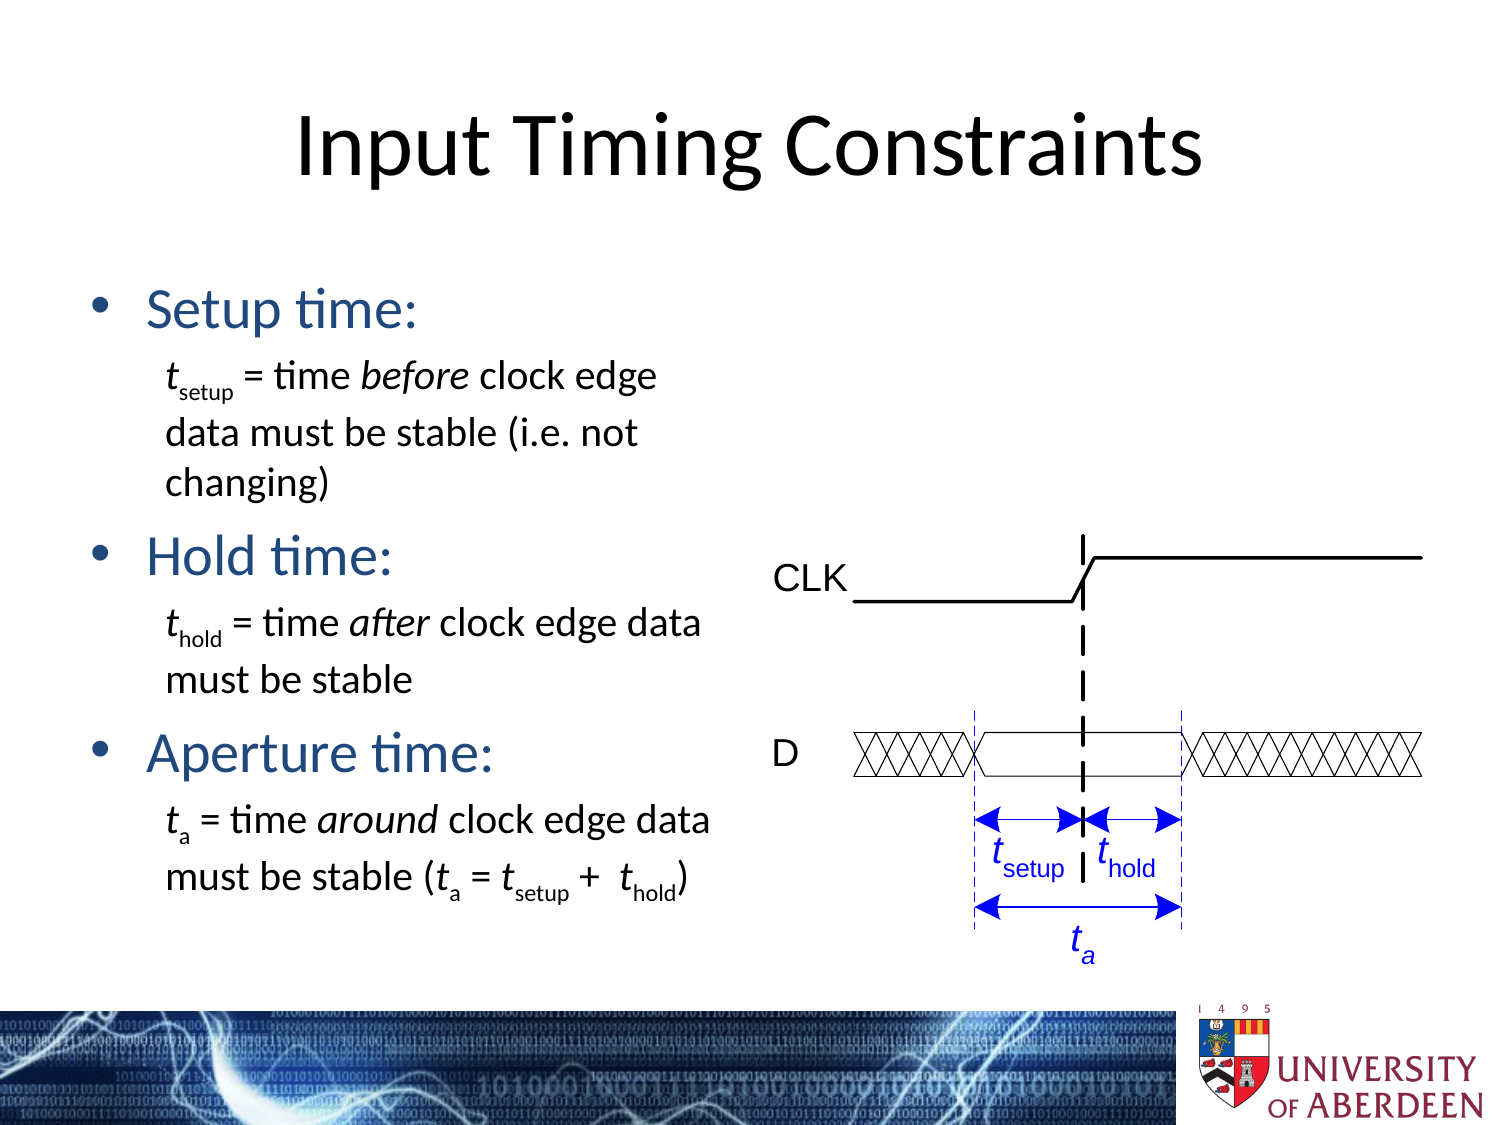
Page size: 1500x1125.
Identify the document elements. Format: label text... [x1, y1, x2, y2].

title Input Timing Constraints [75, 45, 1425, 233]
picture [0, 1011, 1176, 1125]
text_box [678, 526, 1430, 989]
list Setup time: tsetup = time before clock edge data must be stable (i.e. not changing) Hold time: thold = time after clock edge data must be stable Aperture time: ta = time around clock edge data must be stable (ta = tsetup + thold) [75, 262, 738, 1005]
